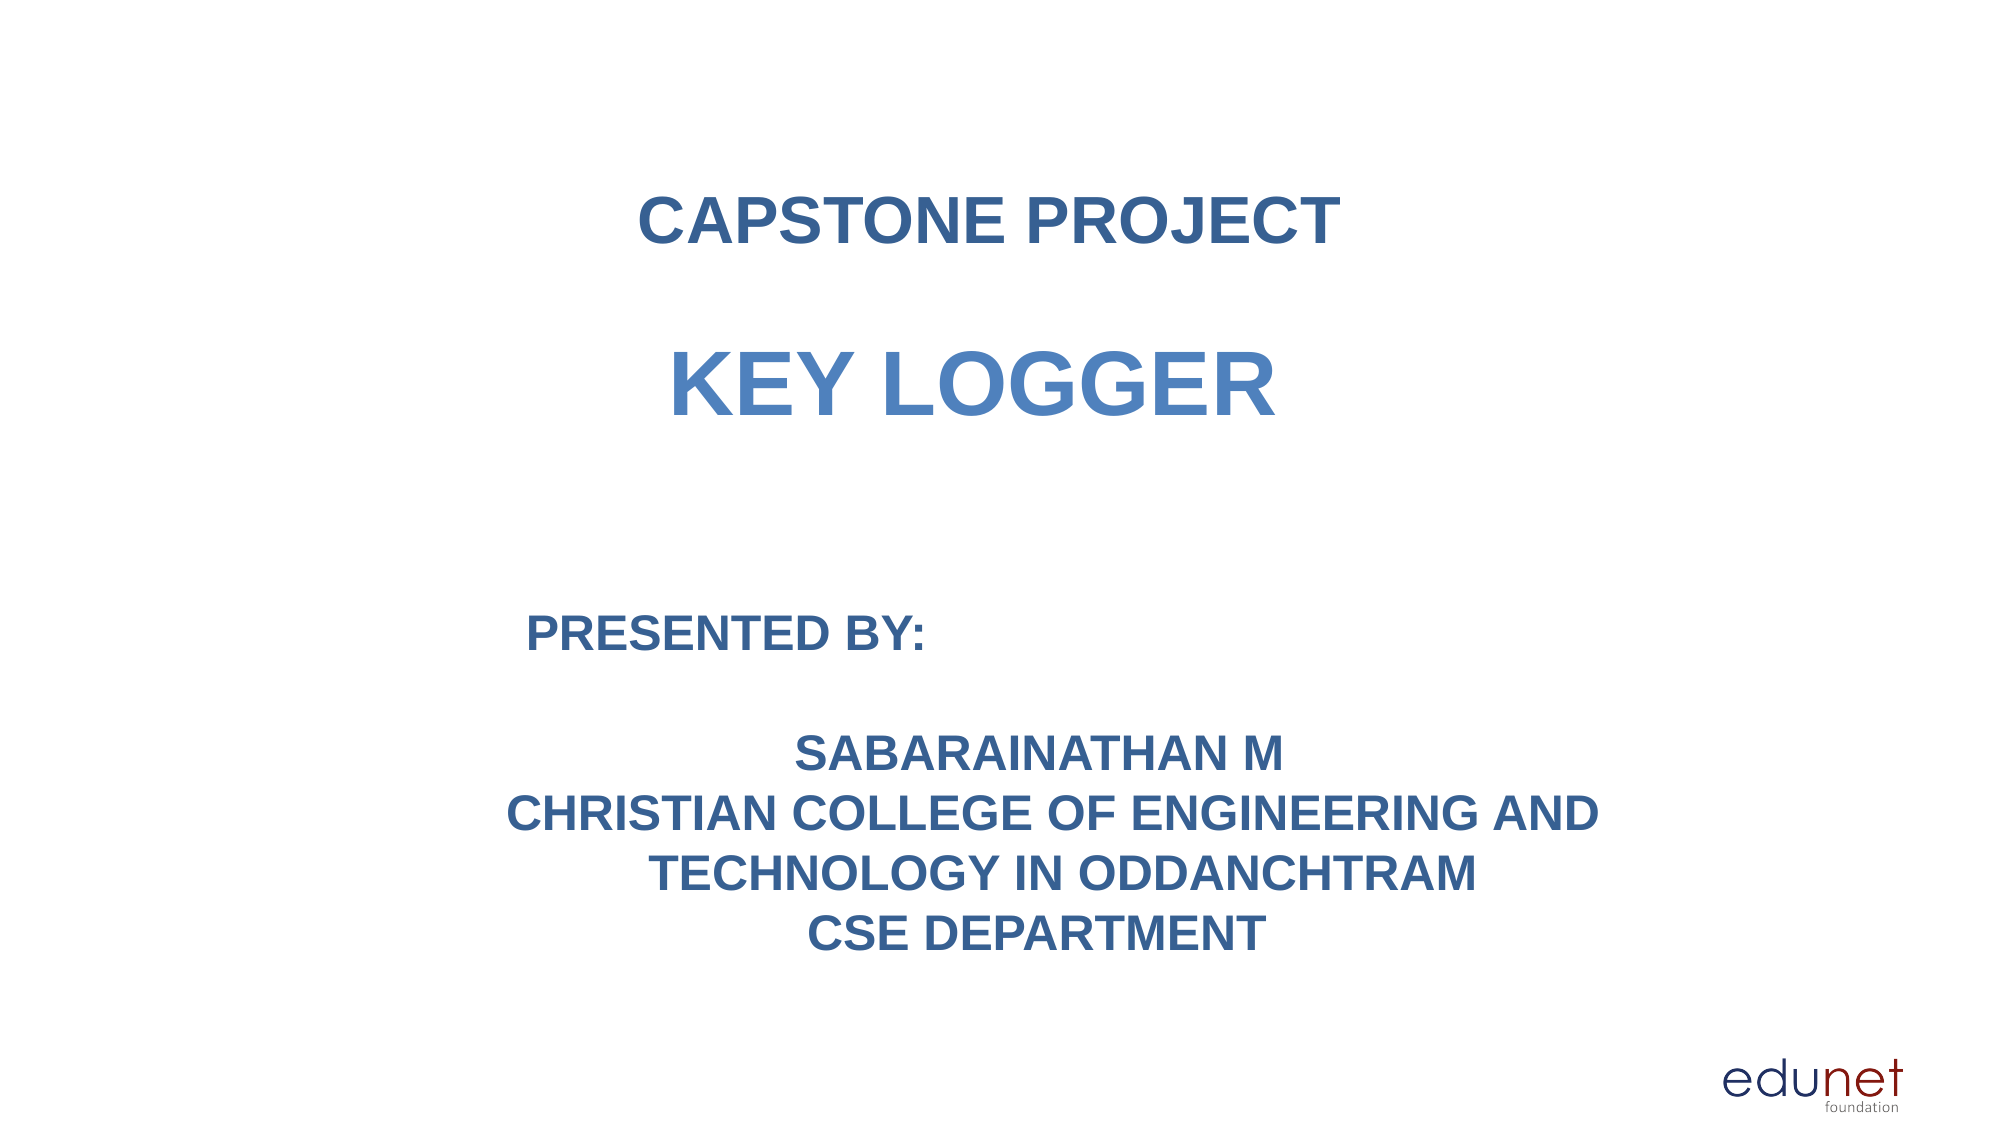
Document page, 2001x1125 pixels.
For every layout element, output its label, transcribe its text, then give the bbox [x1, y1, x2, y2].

title KEY LOGGER [222, 298, 1723, 460]
text_box PRESENTED BY: SABARAINATHAN M CHRISTIAN COLLEGE OF ENGINEERING AND TECHNOLOGY IN ODDANCHTRAM CSE DEPARTMENT [370, 592, 1680, 968]
picture [1719, 1056, 1905, 1116]
text_box CAPSTONE PROJECT [0, 169, 2000, 265]
